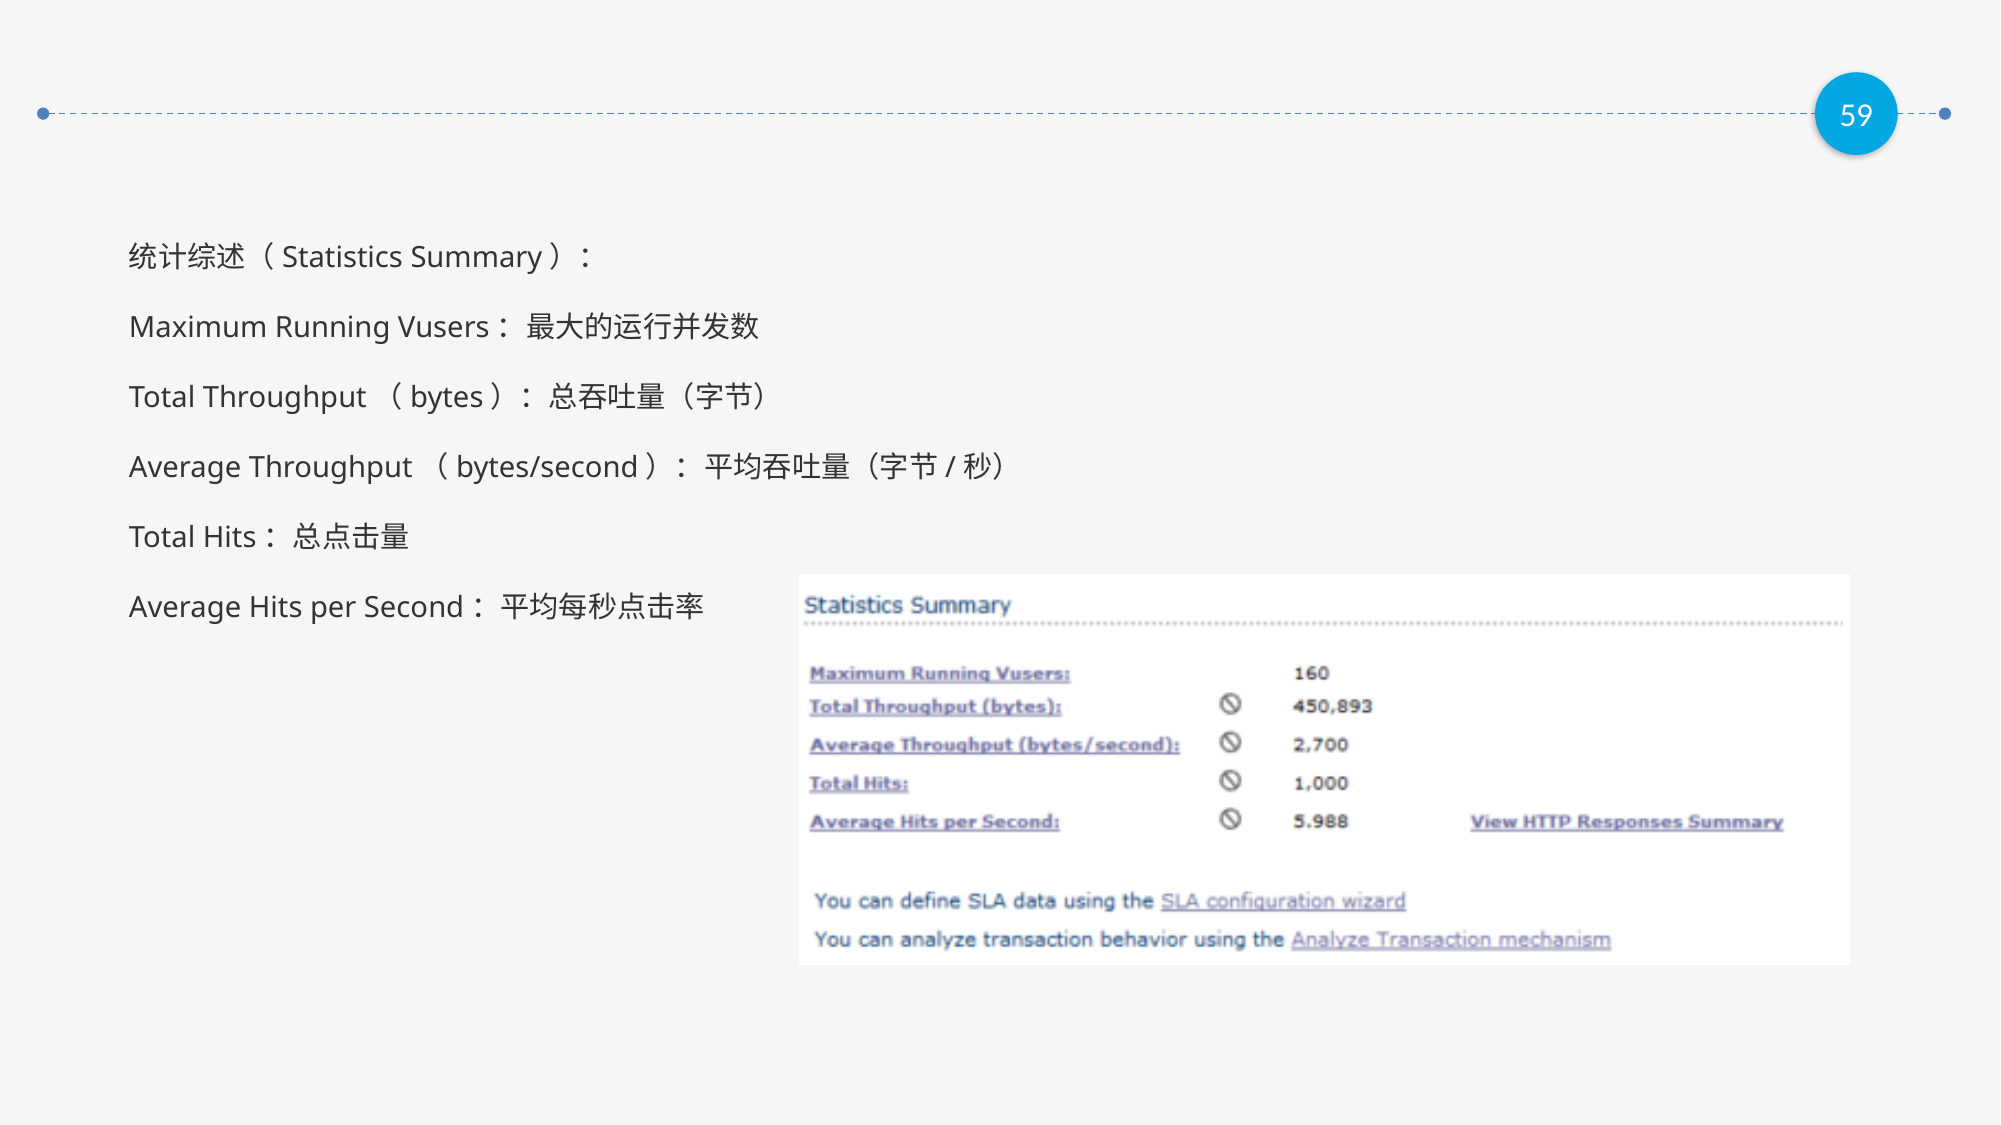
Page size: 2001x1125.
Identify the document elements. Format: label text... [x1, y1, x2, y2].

picture [798, 574, 1850, 965]
text_box 统计综述（Statistics Summary）： Maximum Running Vusers：最大的运行并发数 Total Throughput（bytes）：总吞吐量（字节） Average Throughput（bytes/second）：平均吞吐量（字节/秒） Total Hits：总点击量 Average Hits per Second：平均每秒点击率 [114, 196, 1115, 631]
